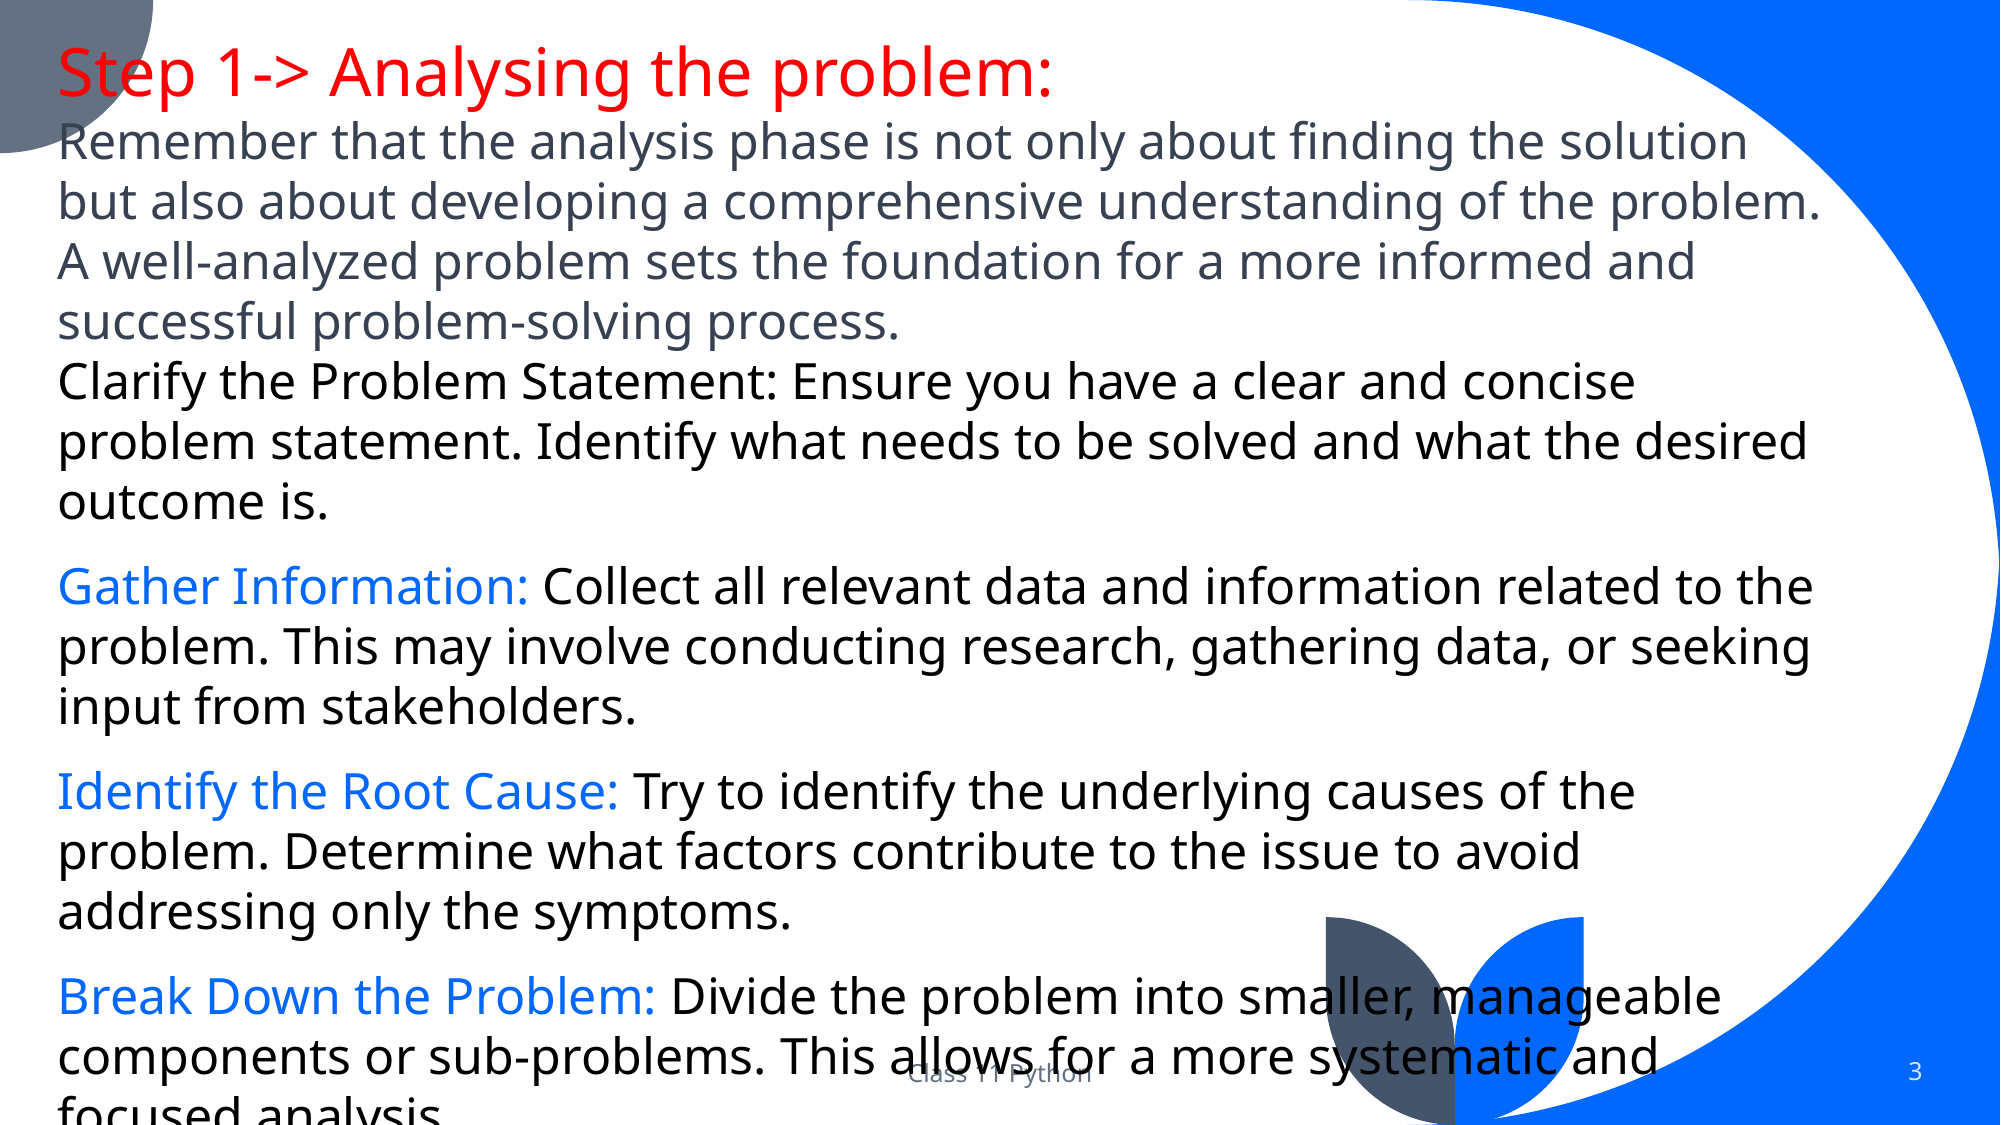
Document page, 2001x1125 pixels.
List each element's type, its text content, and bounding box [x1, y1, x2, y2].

text_box Step 1-> Analysing the problem: Remember that the analysis phase is not only about finding the solution but also about developing a comprehensive understanding of the problem. A well-analyzed problem sets the foundation for a more informed and successful problem-solving process. Clarify the Problem Statement: Ensure you have a clear and concise problem statement. Identify what needs to be solved and what the desired outcome is. Gather Information: Collect all relevant data and information related to the problem. This may involve conducting research, gathering data, or seeking input from stakeholders. Identify the Root Cause: Try to identify the underlying causes of the problem. Determine what factors contribute to the issue to avoid addressing only the symptoms. Break Down the Problem: Divide the problem into smaller, manageable components or sub-problems. This allows for a more systematic and focused analysis. [42, 22, 1856, 1125]
slide_number 3 [1856, 1042, 1938, 1103]
